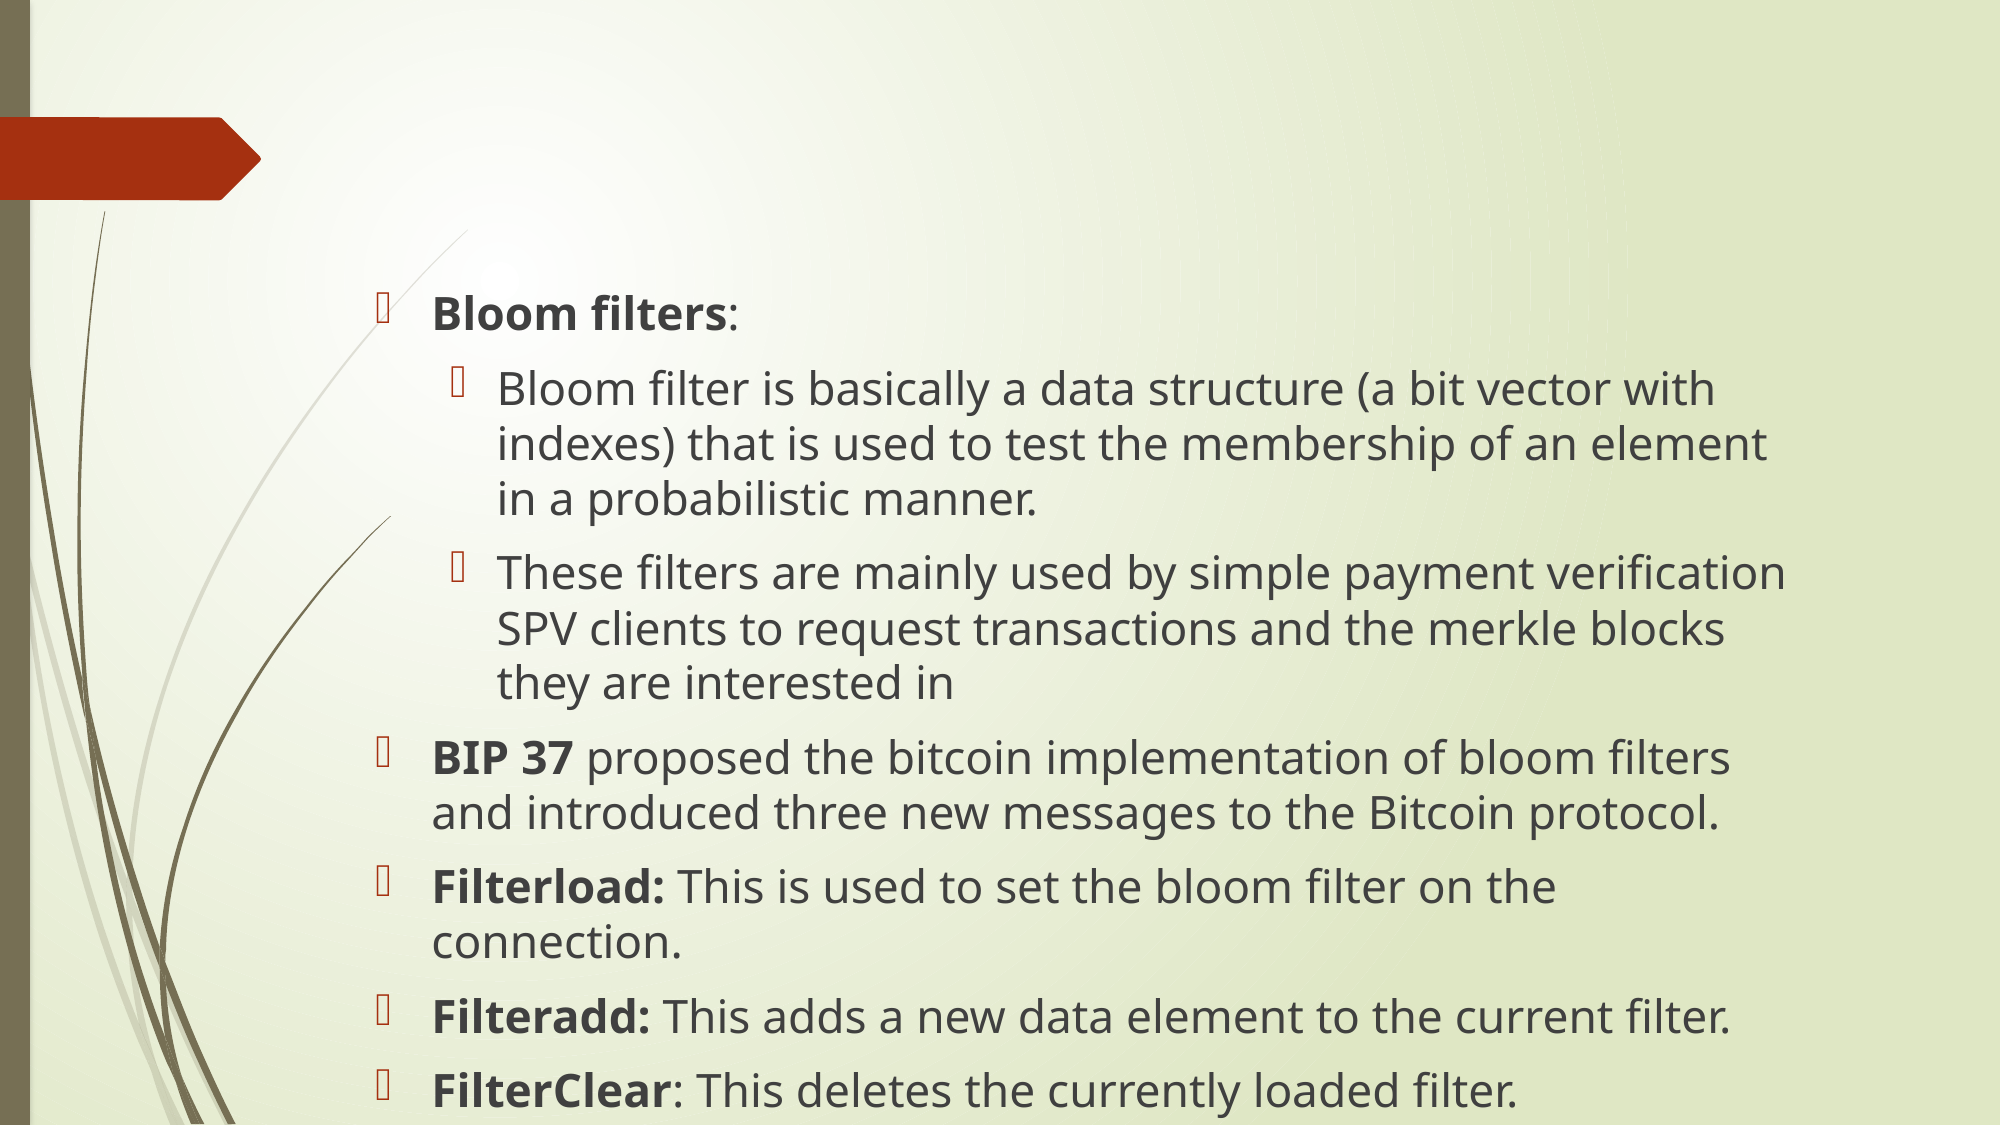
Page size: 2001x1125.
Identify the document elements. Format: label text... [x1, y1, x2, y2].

list Bloom filters: Bloom filter is basically a data structure (a bit vector with indexes) that is used to test the membership of an element in a probabilistic manner. These filters are mainly used by simple payment verification SPV clients to request transactions and the merkle blocks they are interested in BIP 37 proposed the bitcoin implementation of bloom filters and introduced three new messages to the Bitcoin protocol. Filterload: This is used to set the bloom filter on the connection. Filteradd: This adds a new data element to the current filter. FilterClear: This deletes the currently loaded filter. [360, 277, 1823, 1125]
